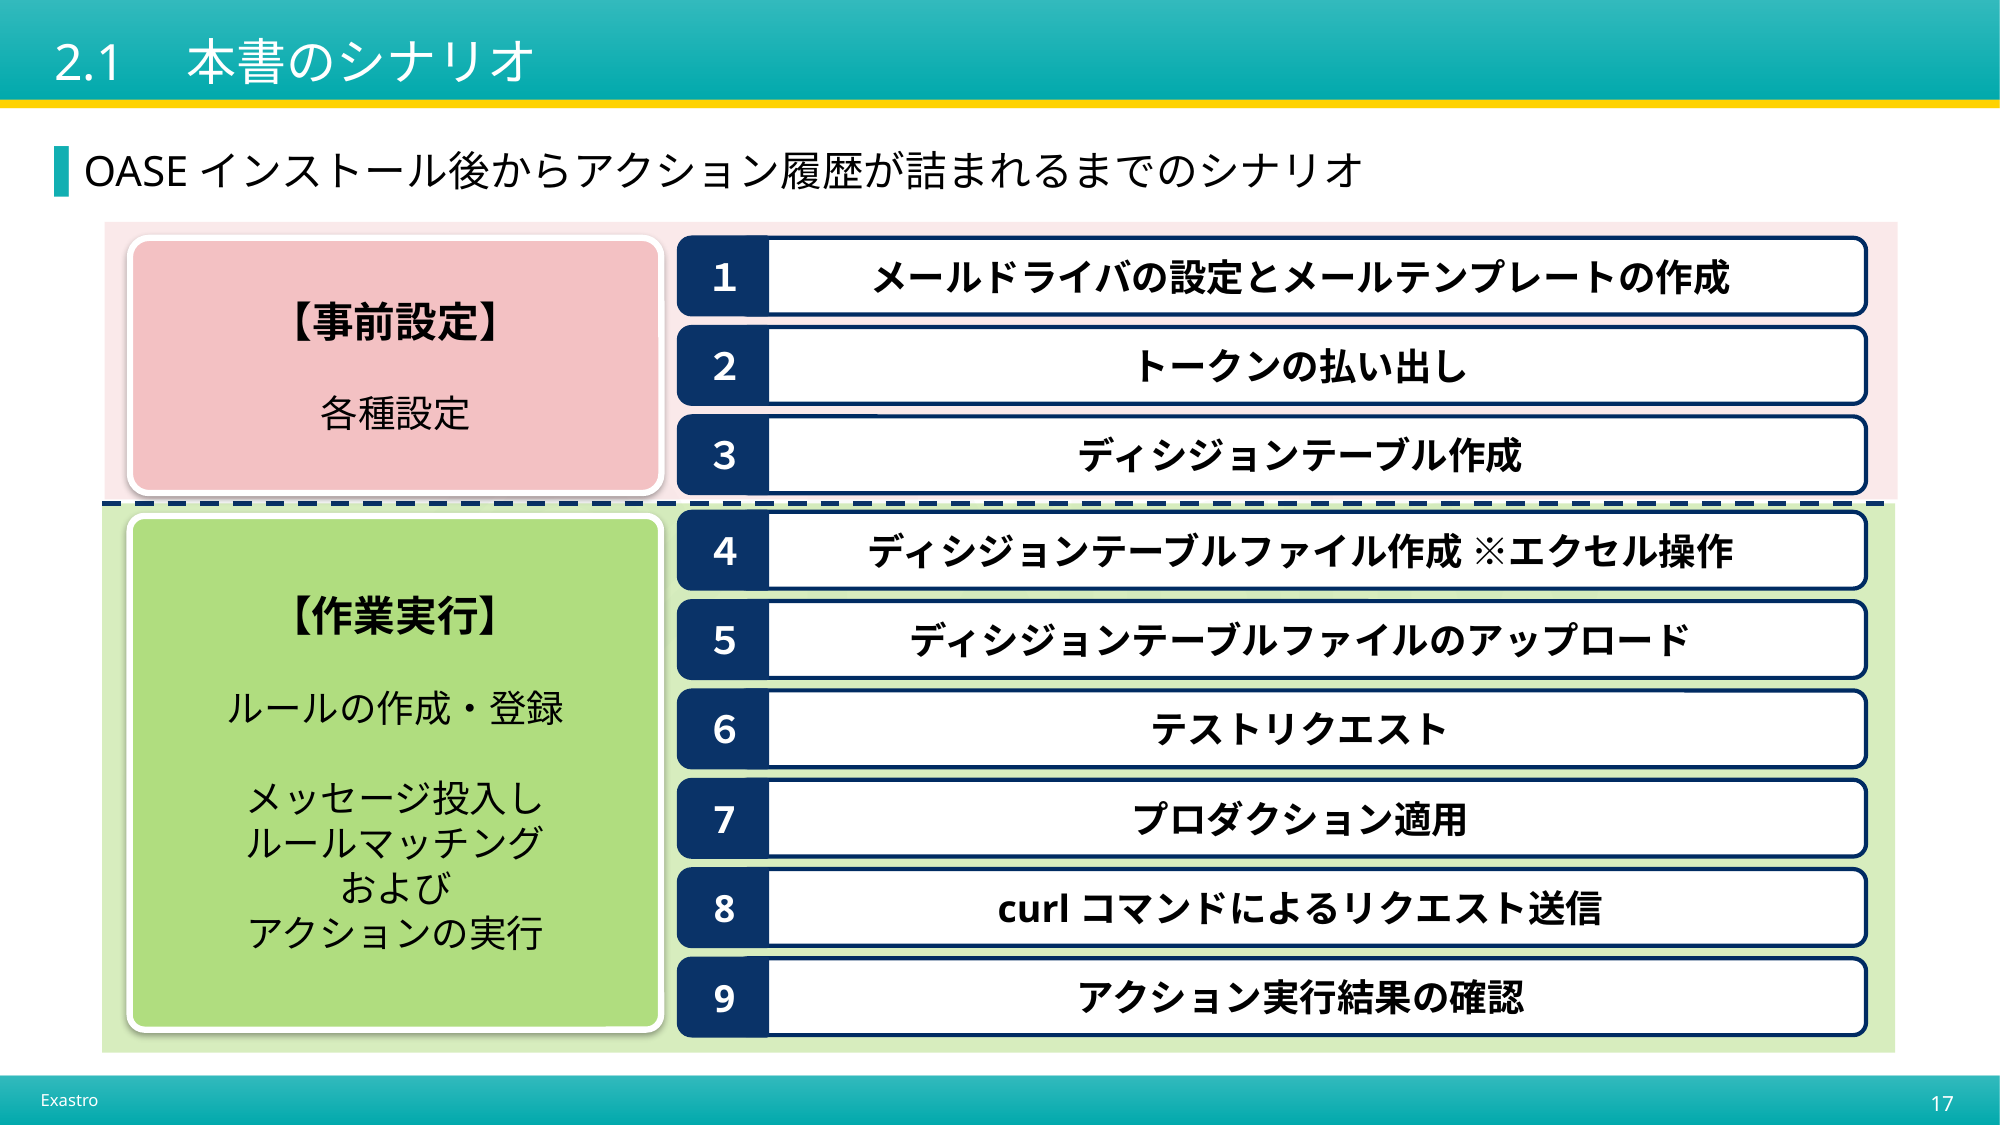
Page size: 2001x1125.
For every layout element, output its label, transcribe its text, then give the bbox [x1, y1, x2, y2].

list OASEインストール後からアクション履歴が詰まれるまでのシナリオ [39, 137, 1961, 1059]
picture [0, 0, 2000, 1125]
title 2.1 本書のシナリオ [39, 18, 1961, 96]
text_box ディシジョンテーブルファイル作成 ※エクセル操作 [740, 515, 1869, 591]
text_box ５ [678, 601, 768, 678]
text_box 8 [678, 869, 768, 947]
text_box 【作業実行】 ルールの作成・登録 メッセージ投入し ルールマッチング および アクションの実行 [126, 515, 665, 1033]
text_box 【事前設定】 各種設定 [126, 234, 665, 497]
text_box １ [678, 237, 768, 315]
text_box curlコマンドによるリクエスト送信 [740, 866, 1869, 948]
text_box [104, 221, 1898, 500]
text_box トークンの払い出し [740, 324, 1869, 406]
text_box アクション実行結果の確認 [740, 956, 1869, 1038]
text_box ディシジョンテーブルファイルのアップロード [740, 598, 1869, 680]
text_box 7 [678, 779, 768, 857]
text_box テストリクエスト [740, 688, 1869, 770]
text_box メールドライバの設定とメールテンプレートの作成 [741, 235, 1869, 317]
text_box ６ [678, 690, 768, 768]
text_box 9 [678, 958, 768, 1036]
text_box ４ [678, 515, 768, 589]
text_box ２ [678, 326, 768, 404]
text_box プロダクション適用 [741, 777, 1869, 859]
text_box ディシジョンテーブル作成 [740, 414, 1869, 496]
text_box [102, 514, 1896, 1053]
text_box ３ [678, 416, 768, 494]
